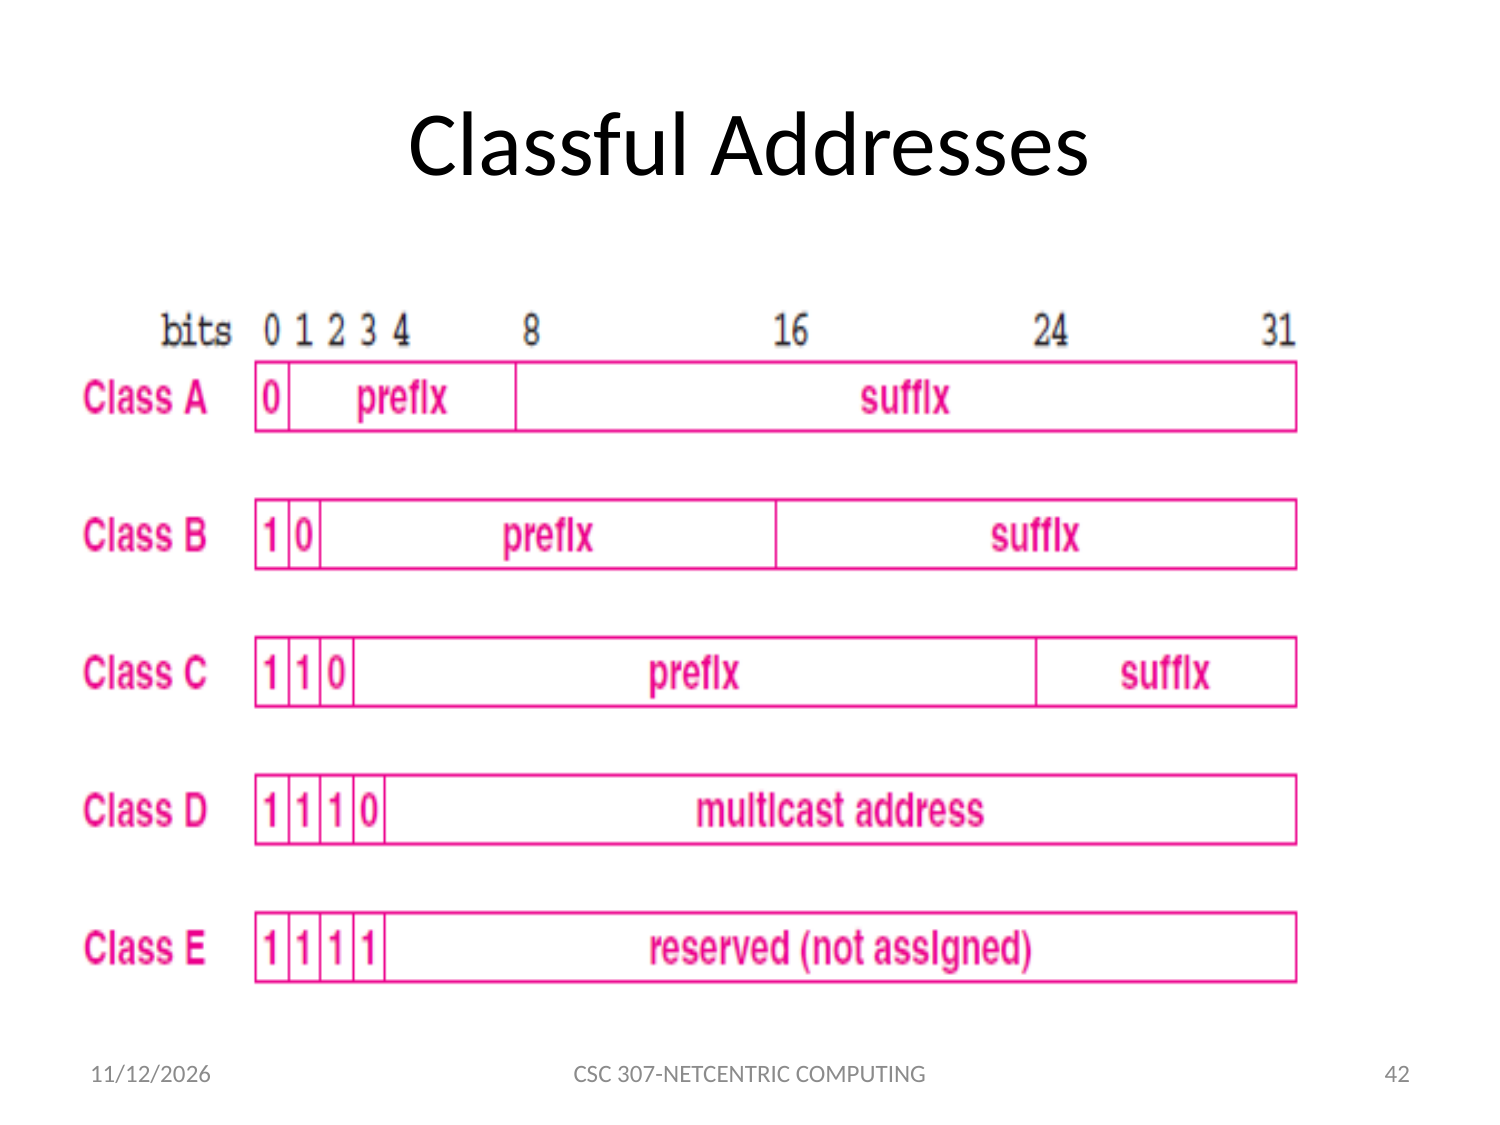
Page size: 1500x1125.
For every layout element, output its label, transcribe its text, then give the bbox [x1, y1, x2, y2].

footer CSC 307-NETCENTRIC COMPUTING [512, 1059, 988, 1103]
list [74, 274, 1338, 1051]
title Classful Addresses [75, 45, 1425, 233]
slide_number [75, 1059, 425, 1103]
slide_number 42 [1074, 1042, 1425, 1103]
